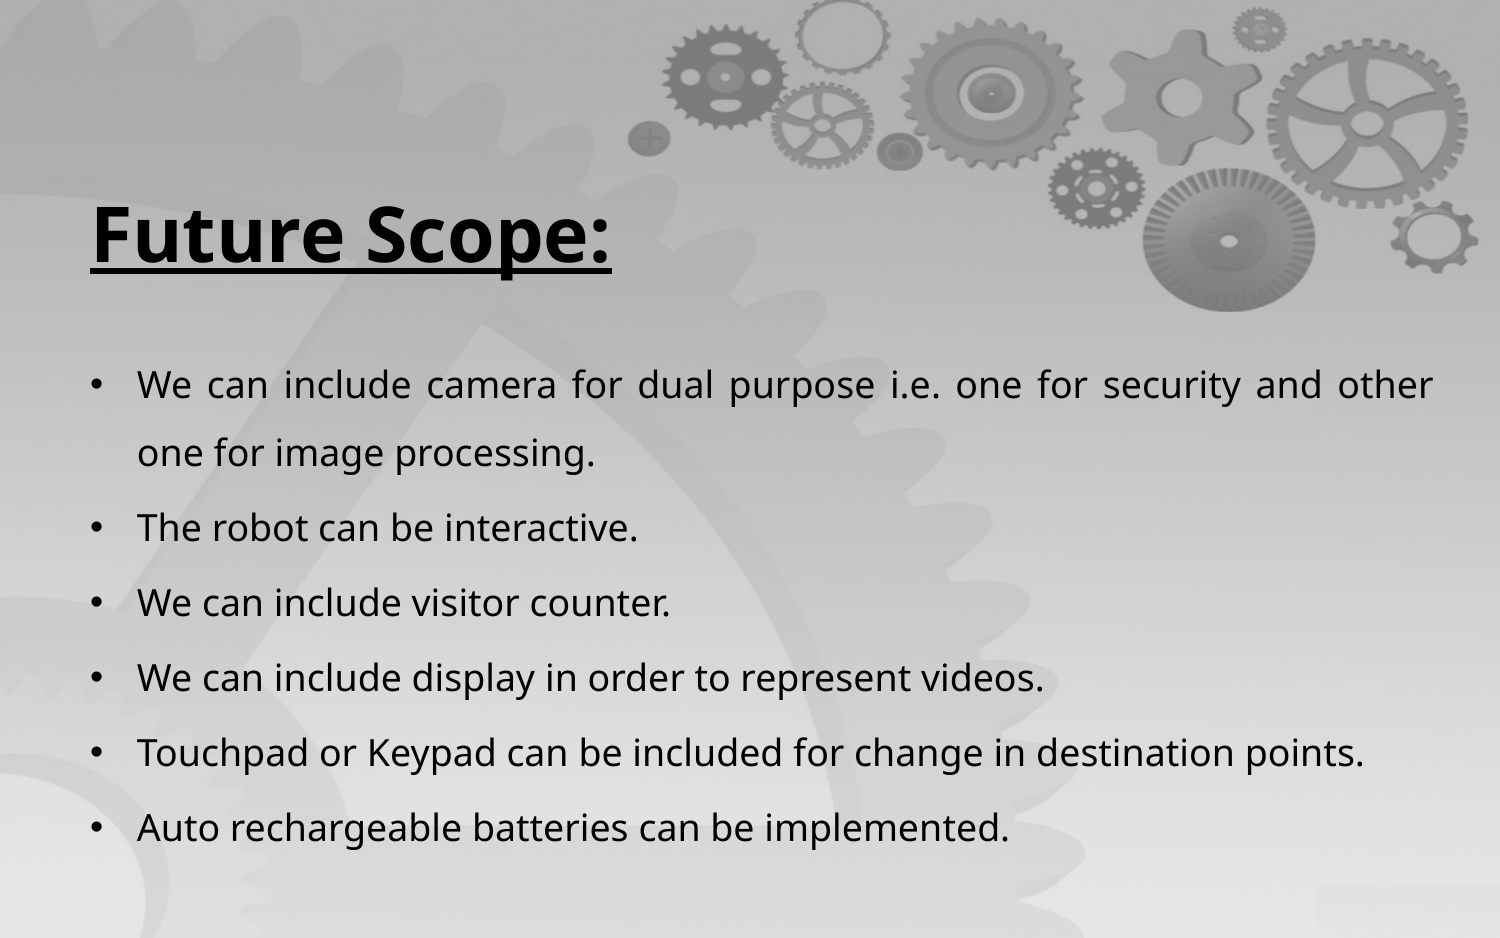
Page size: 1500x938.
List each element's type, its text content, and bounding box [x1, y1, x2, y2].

title Future Scope: [74, 131, 1351, 330]
subtitle We can include camera for dual purpose i.e. one for security and other one for image processing. The robot can be interactive. We can include visitor counter. We can include display in order to represent videos. Touchpad or Keypad can be included for change in destination points. Auto rechargeable batteries can be implemented. [74, 330, 1451, 869]
picture [0, 0, 1500, 938]
